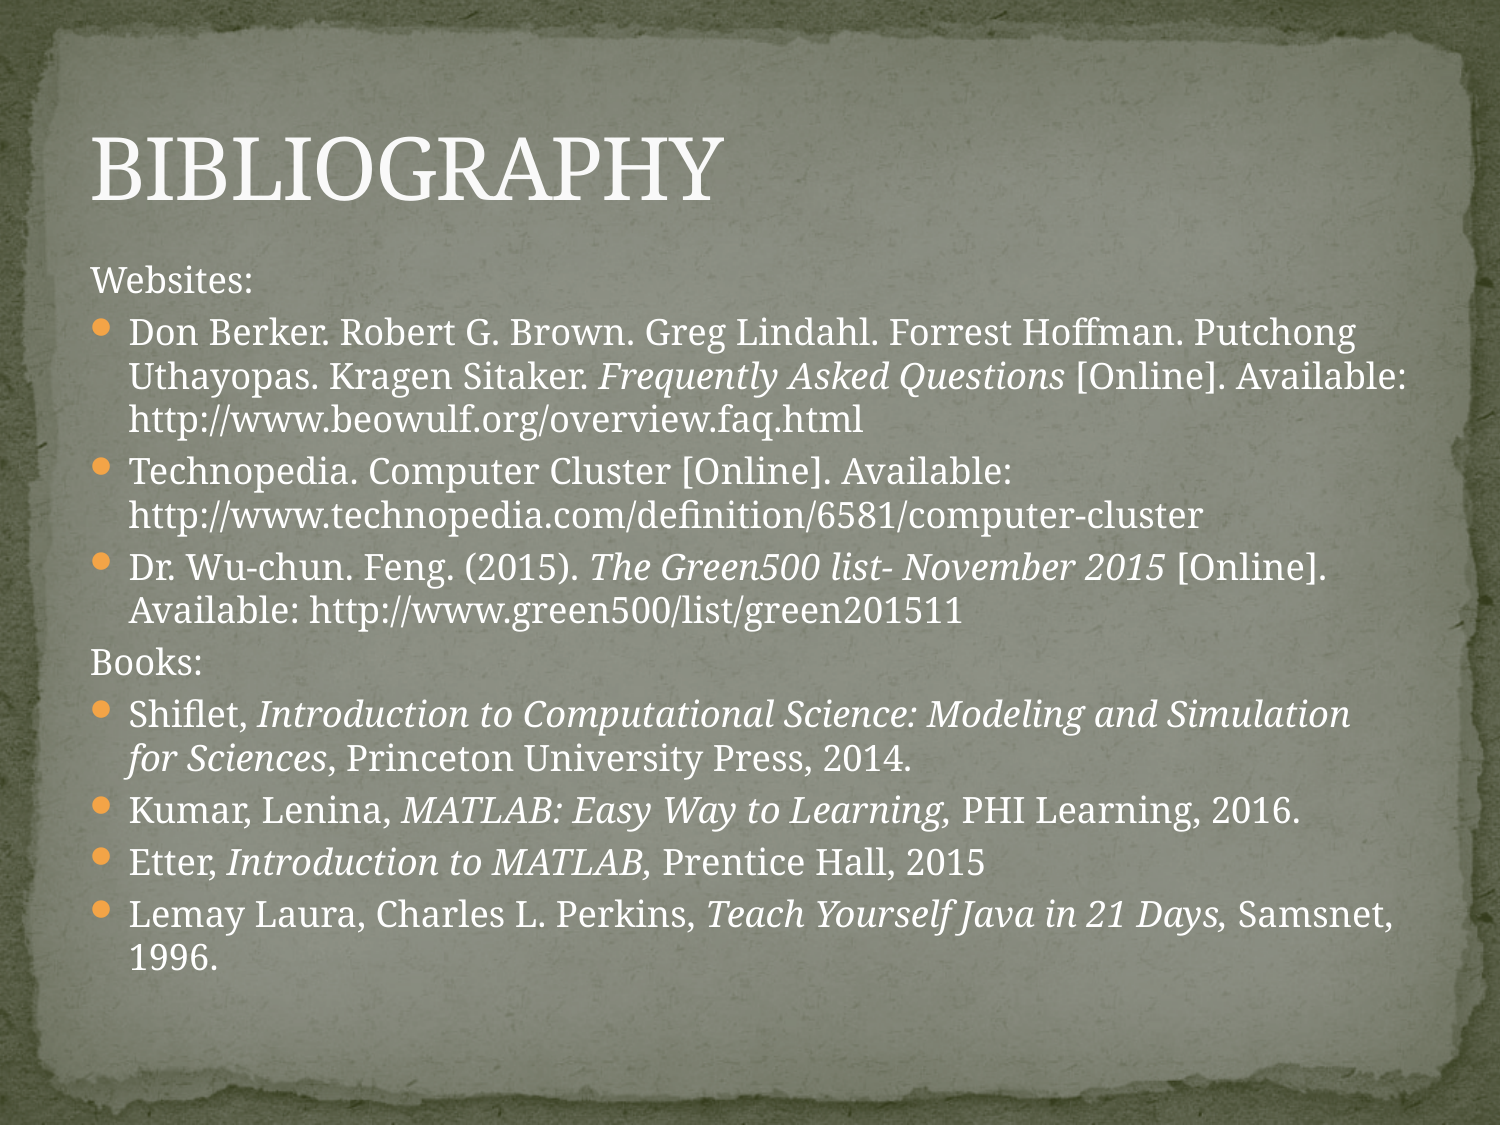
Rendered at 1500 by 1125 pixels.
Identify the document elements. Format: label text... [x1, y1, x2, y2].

title BIBLIOGRAPHY [74, 24, 1425, 225]
list Websites: Don Berker. Robert G. Brown. Greg Lindahl. Forrest Hoffman. Putchong Uthayopas. Kragen Sitaker. Frequently Asked Questions [Online]. Available: http://www.beowulf.org/overview.faq.html Technopedia. Computer Cluster [Online]. Available: http://www.technopedia.com/definition/6581/computer-cluster Dr. Wu-chun. Feng. (2015). The Green500 list- November 2015 [Online]. Available: http://www.green500/list/green201511 Books: Shiflet, Introduction to Computational Science: Modeling and Simulation for Sciences, Princeton University Press, 2014. Kumar, Lenina, MATLAB: Easy Way to Learning, PHI Learning, 2016. Etter, Introduction to MATLAB, Prentice Hall, 2015 Lemay Laura, Charles L. Perkins, Teach Yourself Java in 21 Days, Samsnet, 1996. [75, 249, 1425, 1000]
